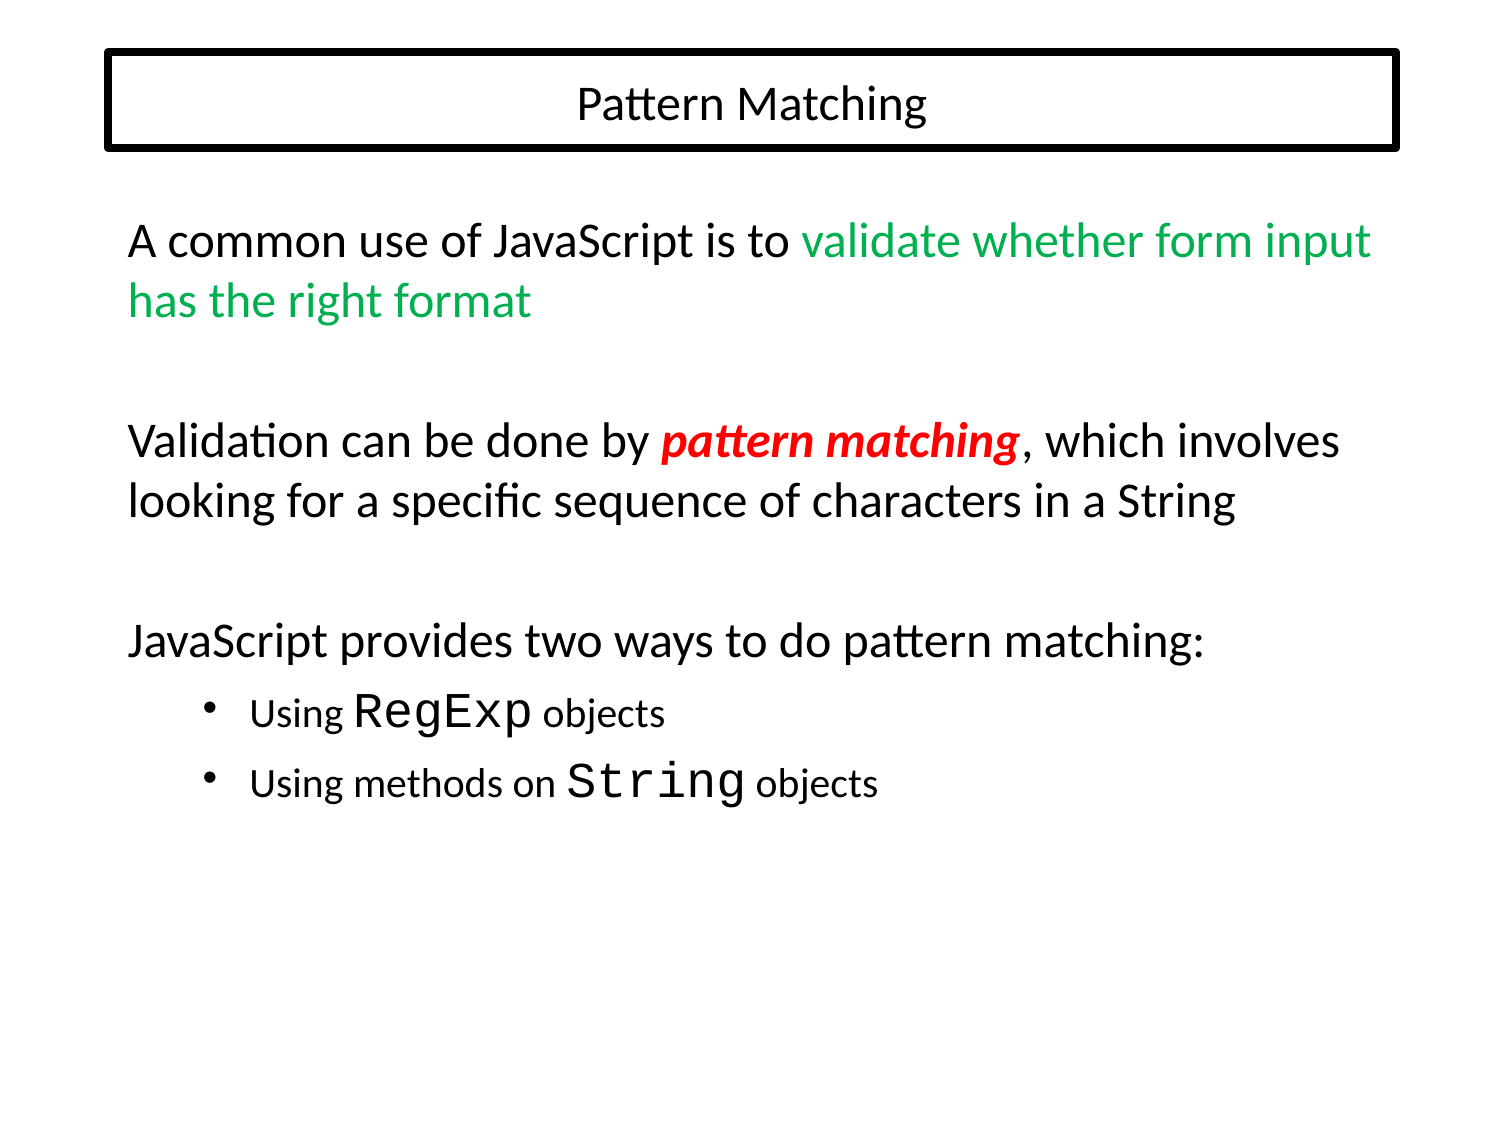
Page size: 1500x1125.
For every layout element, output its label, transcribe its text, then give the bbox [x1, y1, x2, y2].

list A common use of JavaScript is to validate whether form input has the right format Validation can be done by pattern matching, which involves looking for a specific sequence of characters in a String JavaScript provides two ways to do pattern matching: Using RegExp objects Using methods on String objects [112, 200, 1388, 875]
title Pattern Matching [104, 48, 1400, 152]
